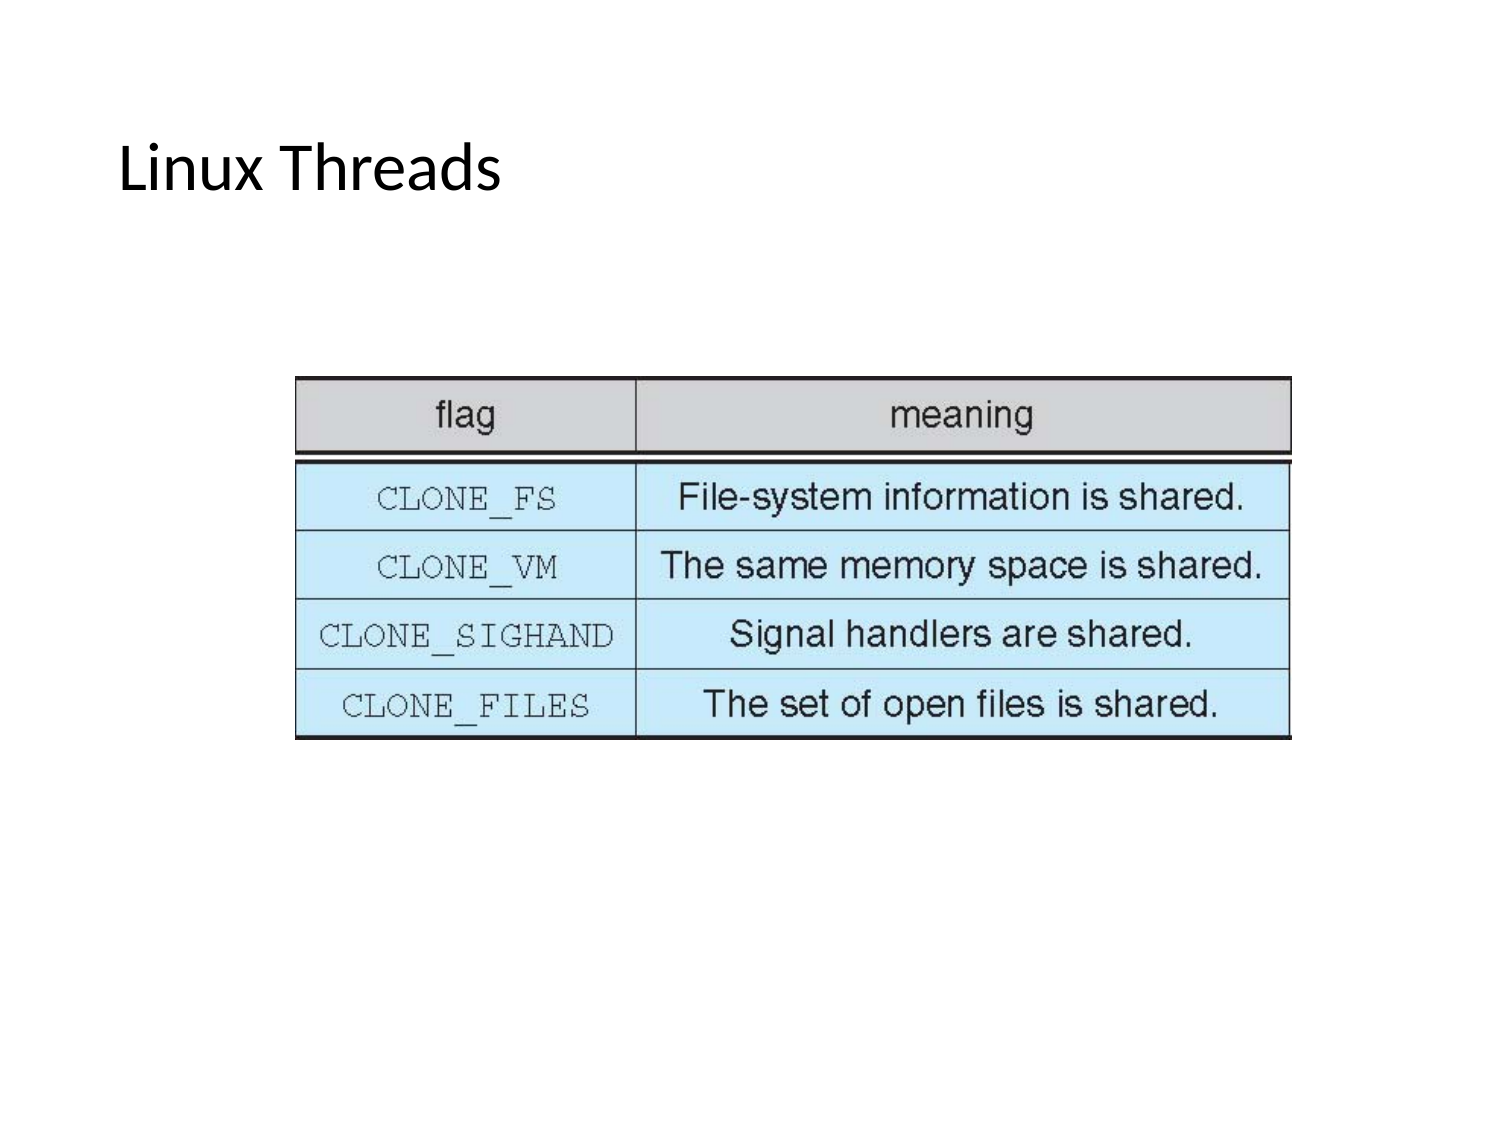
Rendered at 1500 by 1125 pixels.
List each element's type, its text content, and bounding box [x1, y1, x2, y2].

picture [295, 376, 1293, 740]
title Linux Threads [103, 59, 1397, 278]
